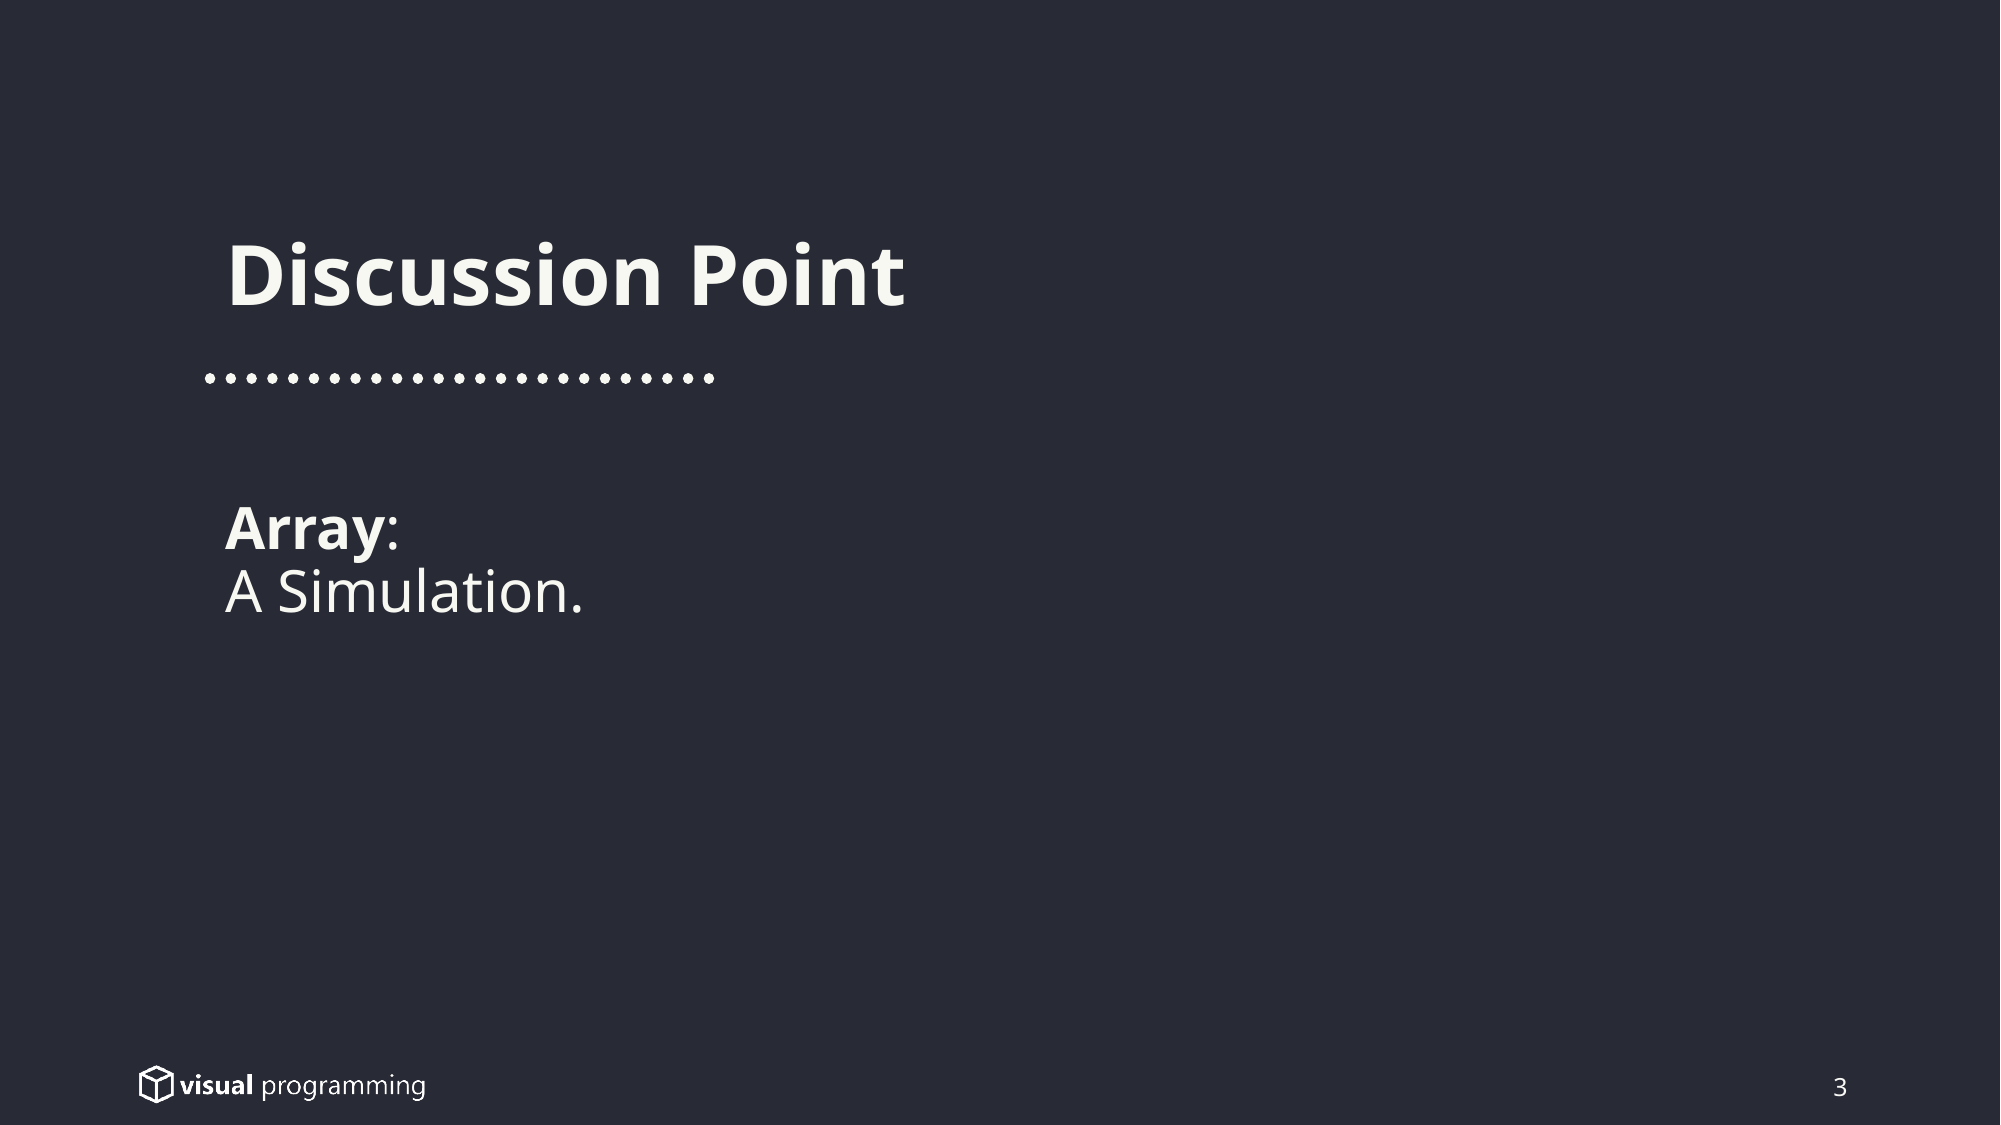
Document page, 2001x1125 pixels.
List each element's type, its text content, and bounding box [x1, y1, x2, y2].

slide_number 3 [1751, 1058, 1863, 1119]
picture [137, 1059, 443, 1117]
list Discussion Point [210, 218, 1048, 339]
list Array: A Simulation. [210, 449, 1158, 676]
